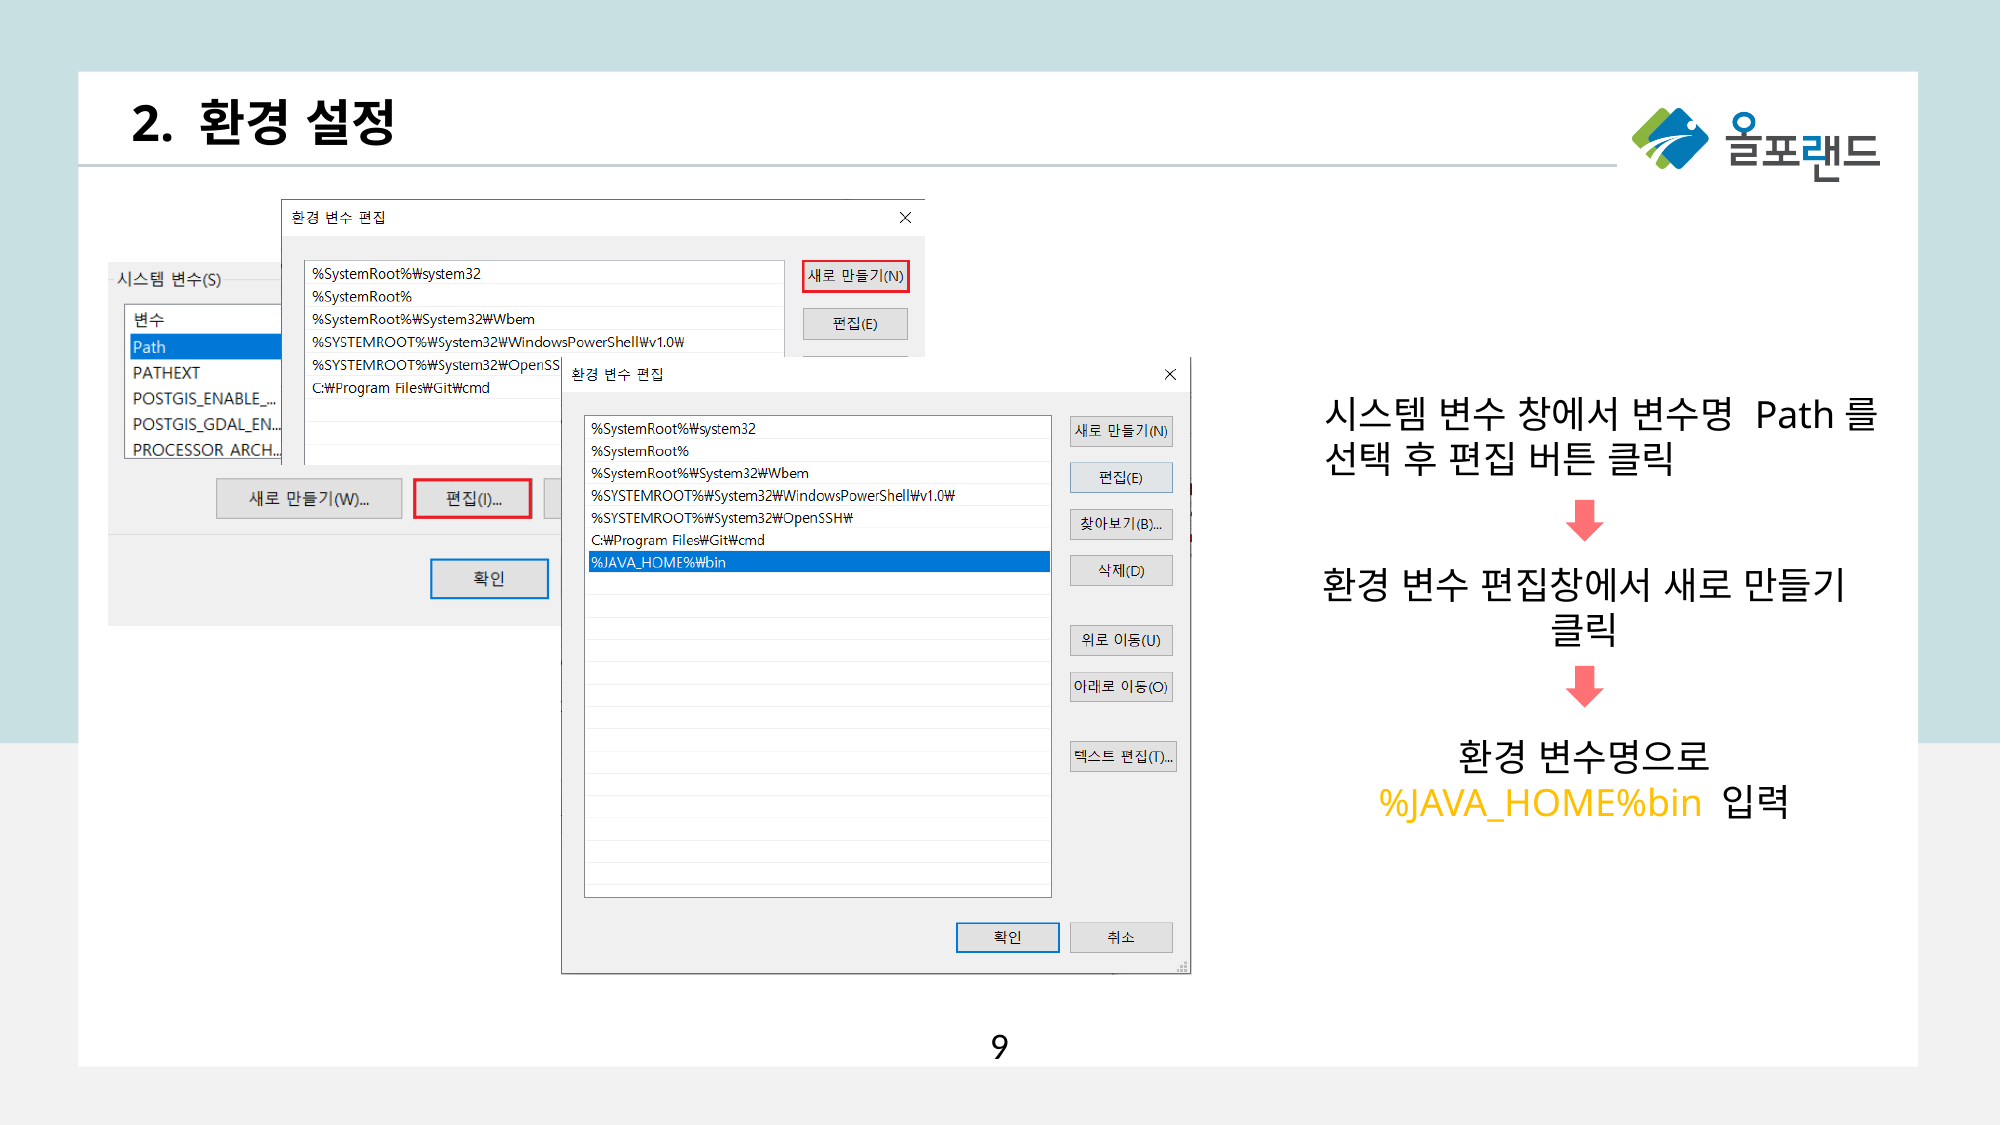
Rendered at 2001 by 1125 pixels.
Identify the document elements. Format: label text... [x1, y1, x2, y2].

text_box 시스템 변수 창에서 변수명 Path를 선택 후 편집 버튼 클릭 [1309, 383, 1899, 488]
text_box [1563, 664, 1607, 710]
text_box 환경 변수명으로 %JAVA_HOME%bin 입력 [1290, 726, 1880, 832]
picture [108, 199, 1192, 975]
picture [1632, 108, 1880, 182]
text_box [1563, 498, 1607, 544]
text_box 환경 변수 편집창에서 새로 만들기 클릭 [1290, 554, 1880, 660]
